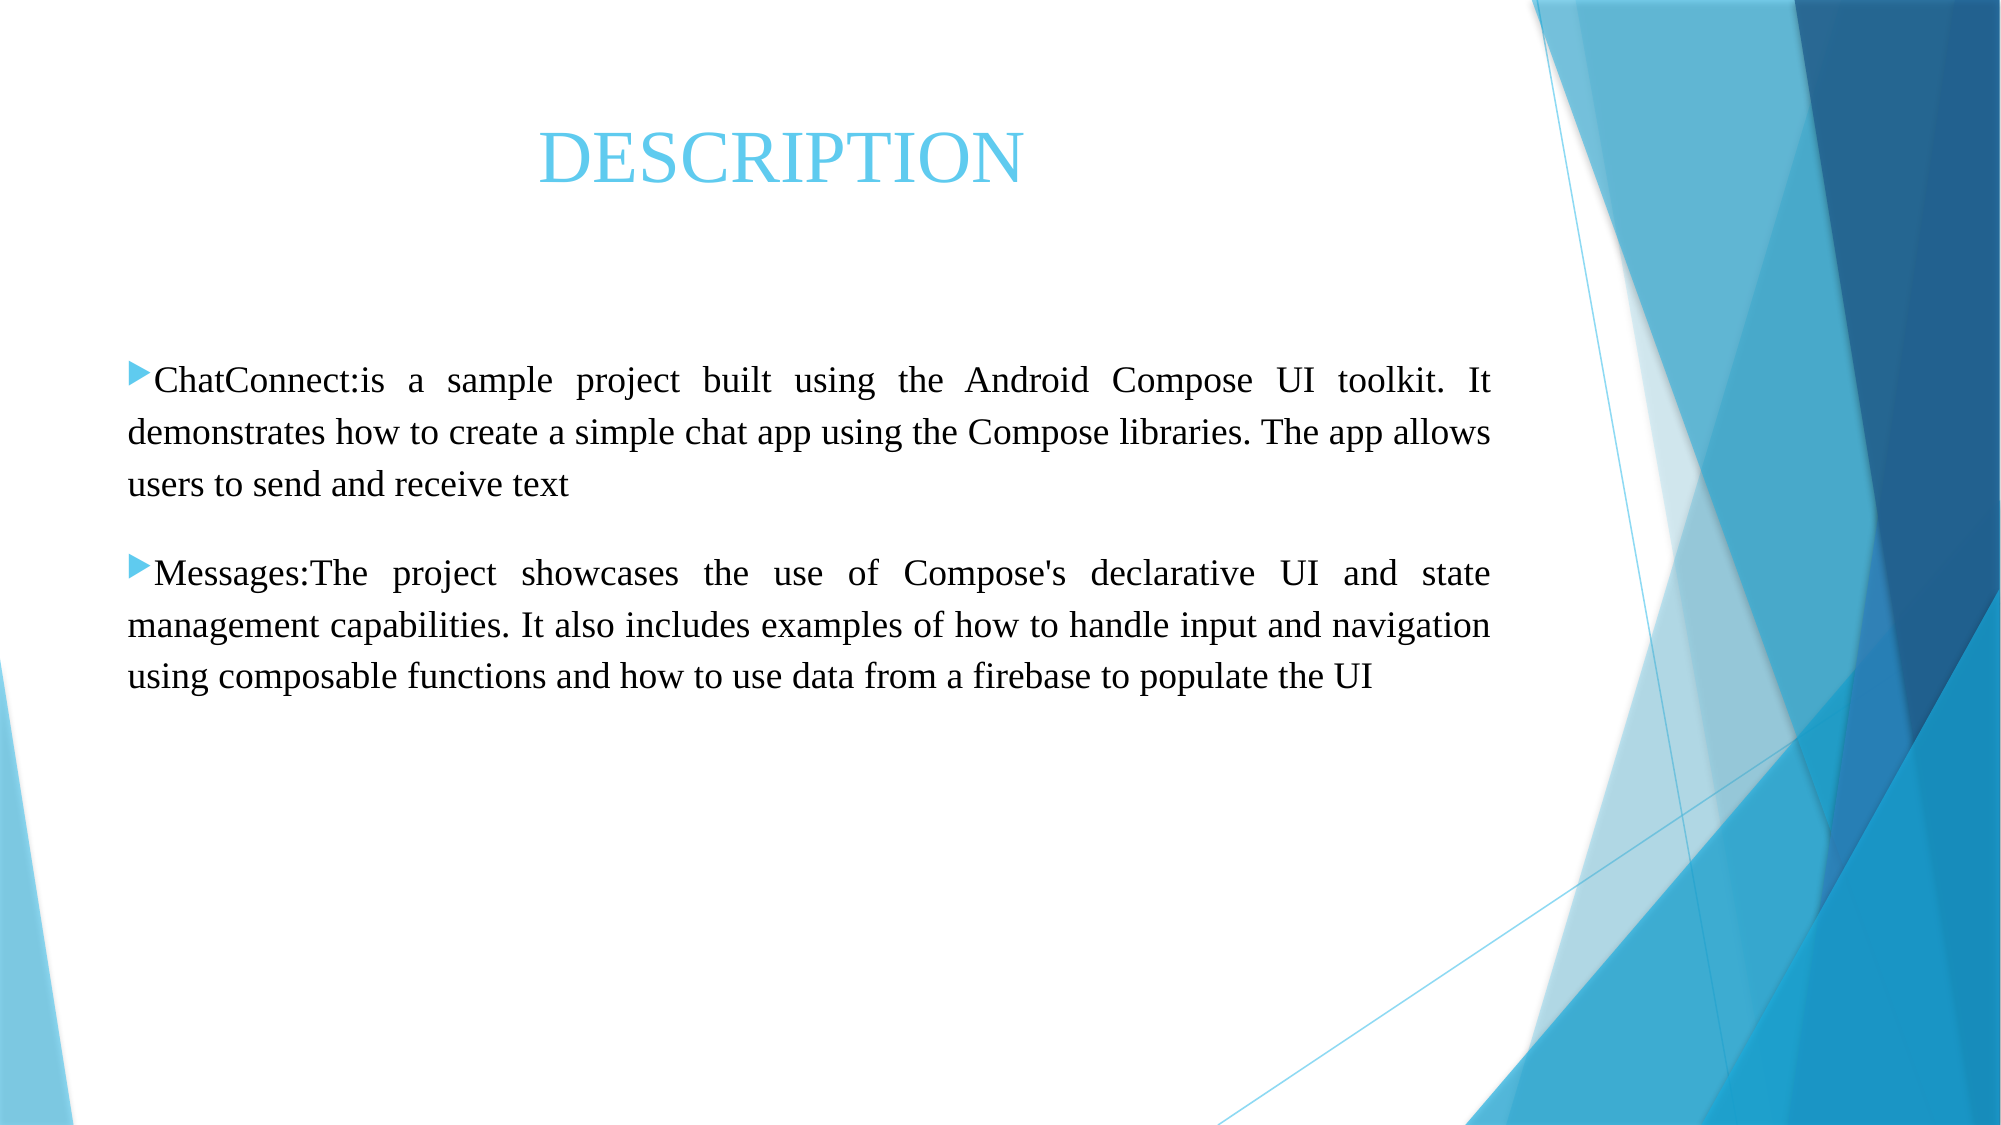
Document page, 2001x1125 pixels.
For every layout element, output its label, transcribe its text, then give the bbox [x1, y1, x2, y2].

title DESCRIPTION [111, 99, 1522, 317]
list ChatConnect:is a sample project built using the Android Compose UI toolkit. It demonstrates how to create a simple chat app using the Compose libraries. The app allows users to send and receive text Messages:The project showcases the use of Compose's declarative UI and state management capabilities. It also includes examples of how to handle input and navigation using composable functions and how to use data from a firebase to populate the UI [111, 340, 1596, 1125]
